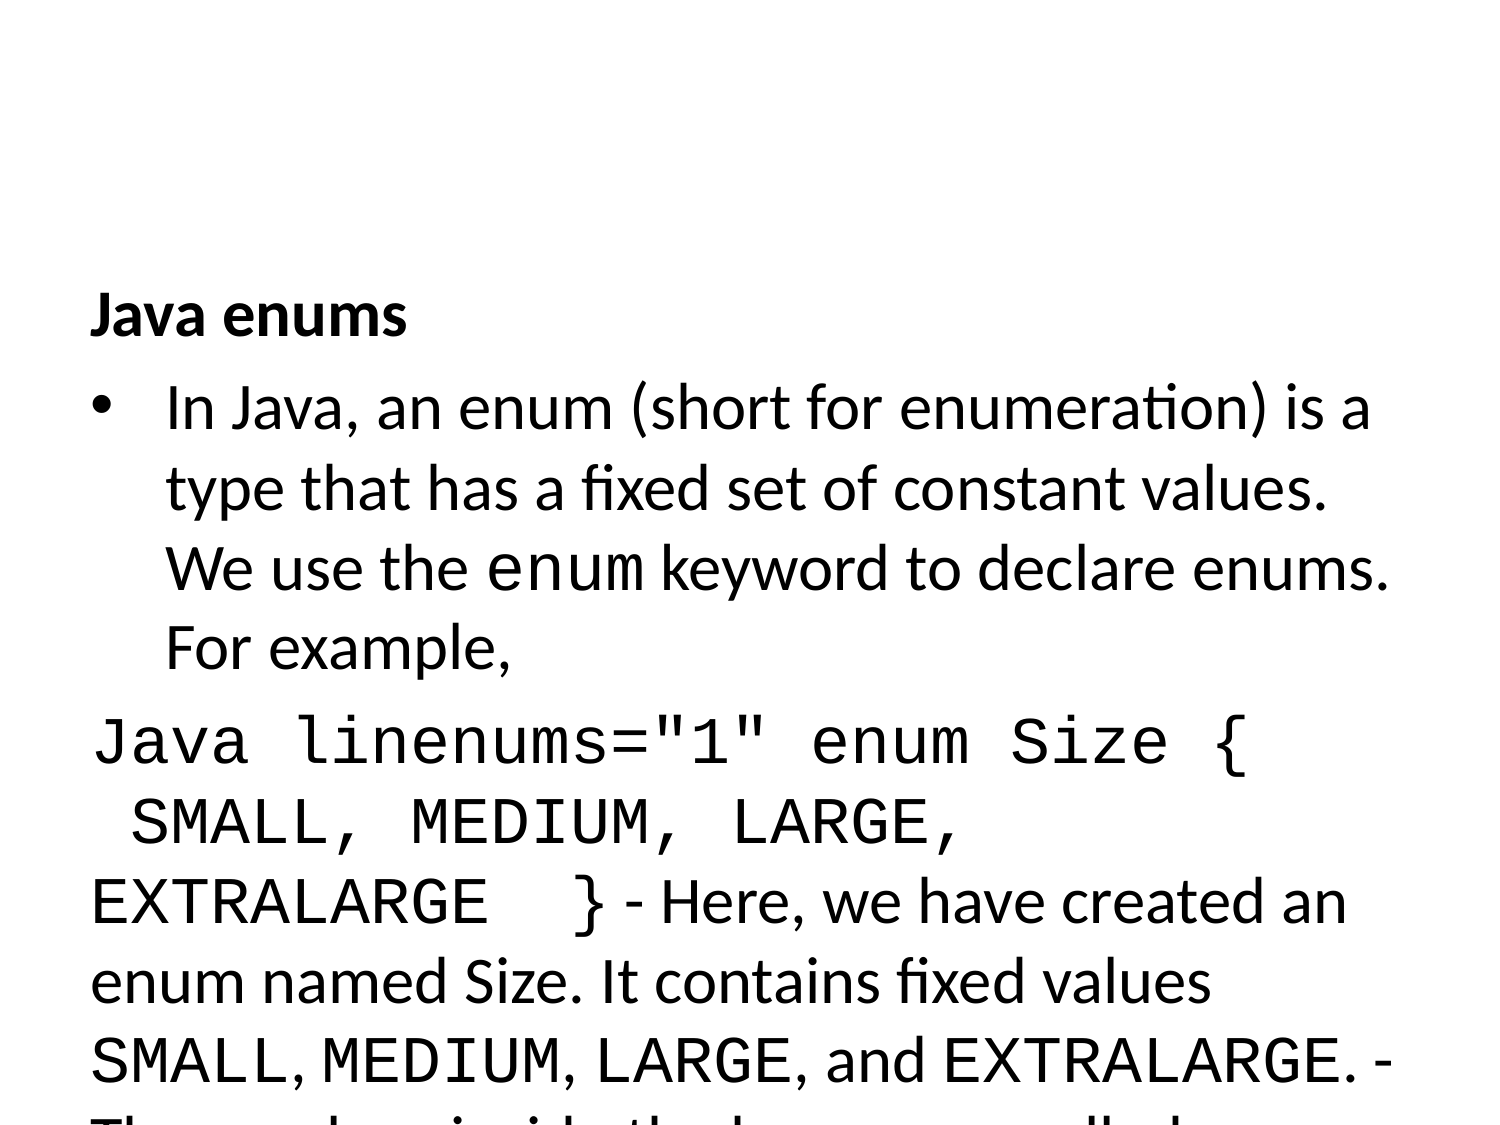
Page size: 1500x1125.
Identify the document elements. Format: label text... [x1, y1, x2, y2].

list Java enums In Java, an enum (short for enumeration) is a type that has a fixed set of constant values. We use the enum keyword to declare enums. For example, Java linenums="1" enum Size { SMALL, MEDIUM, LARGE, EXTRALARGE } - Here, we have created an enum named Size. It contains fixed values SMALL, MEDIUM, LARGE, and EXTRALARGE. - These values inside the braces are called enum constants (values). - Note: The enum constants are usually represented in uppercase. [75, 262, 1425, 1005]
